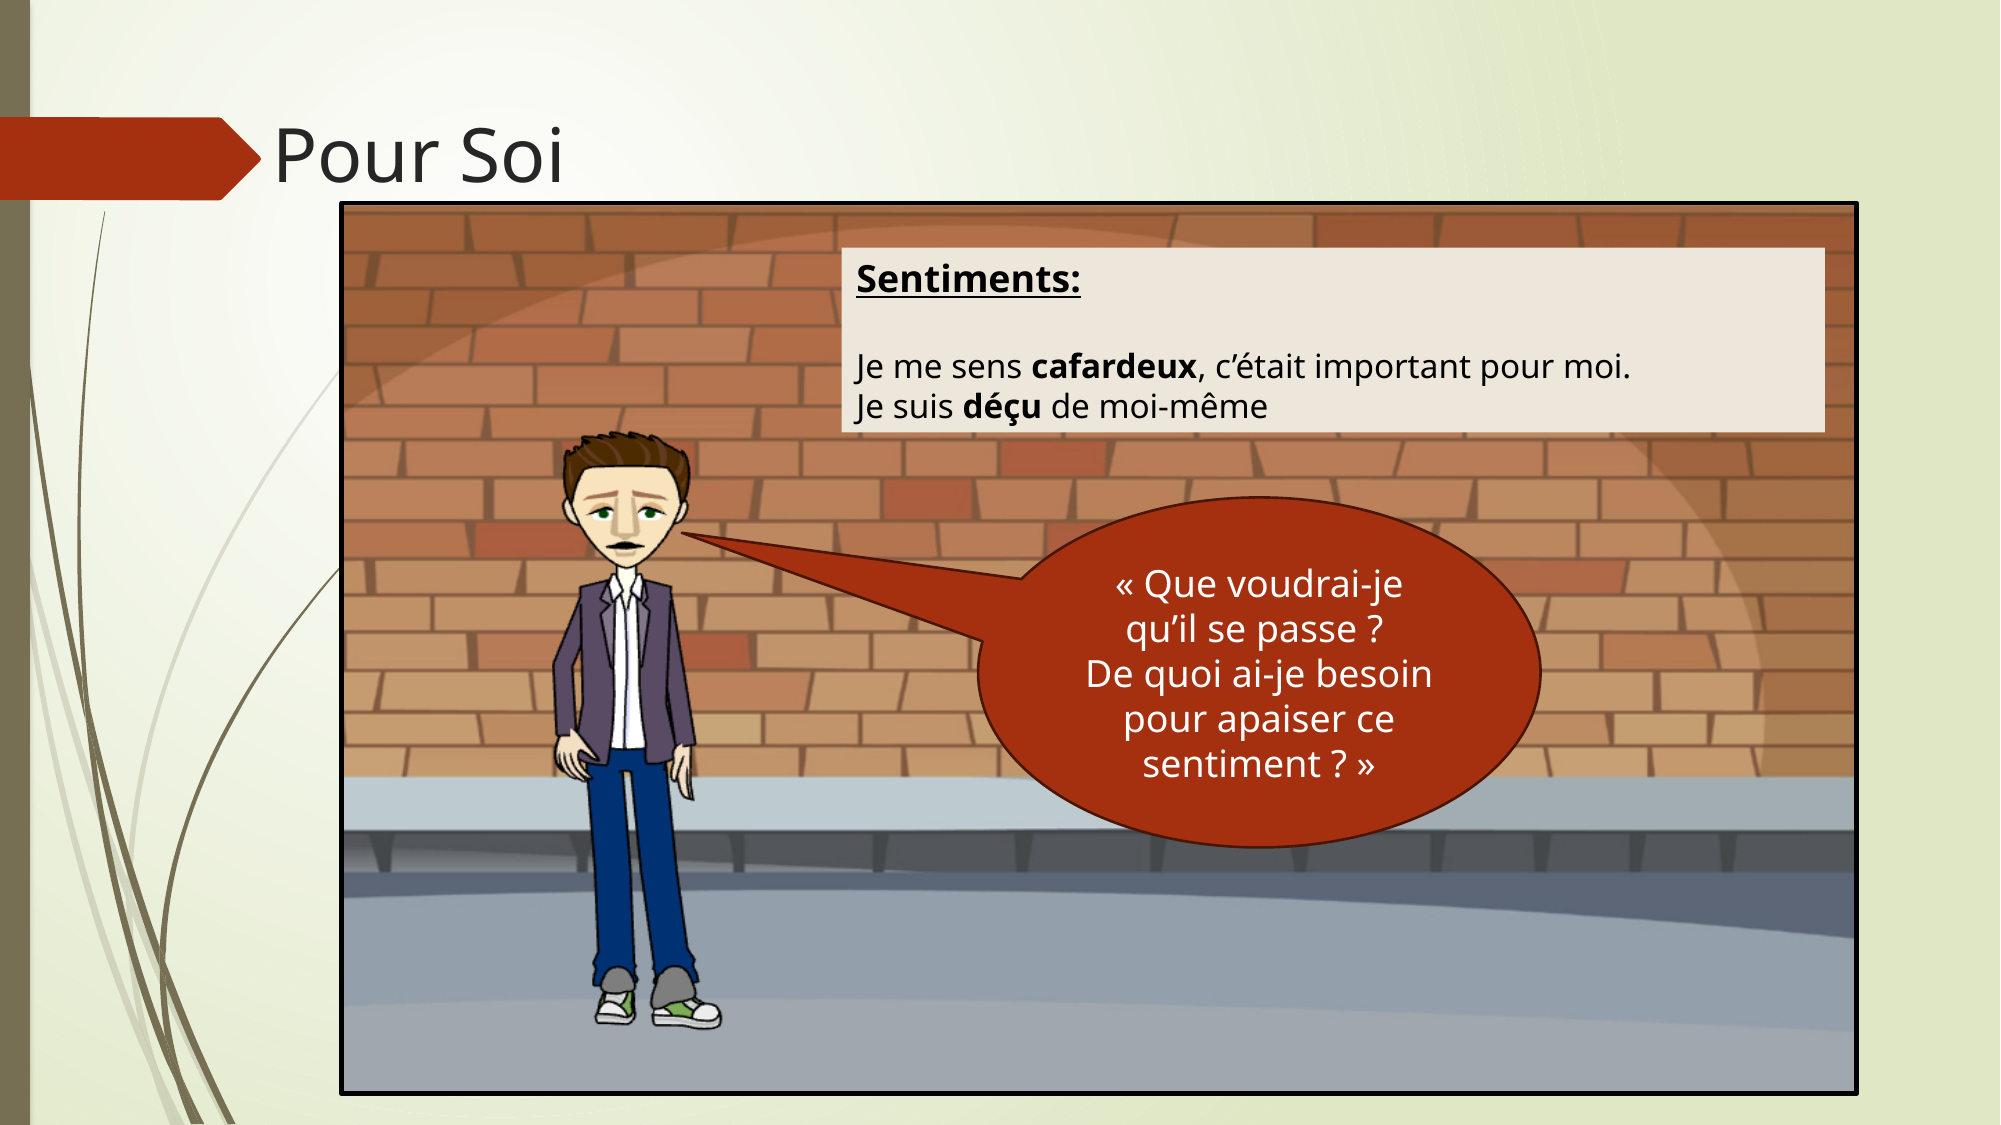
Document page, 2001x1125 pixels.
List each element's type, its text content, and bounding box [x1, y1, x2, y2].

title Pour Soi [257, 100, 593, 211]
picture [343, 205, 1855, 1092]
